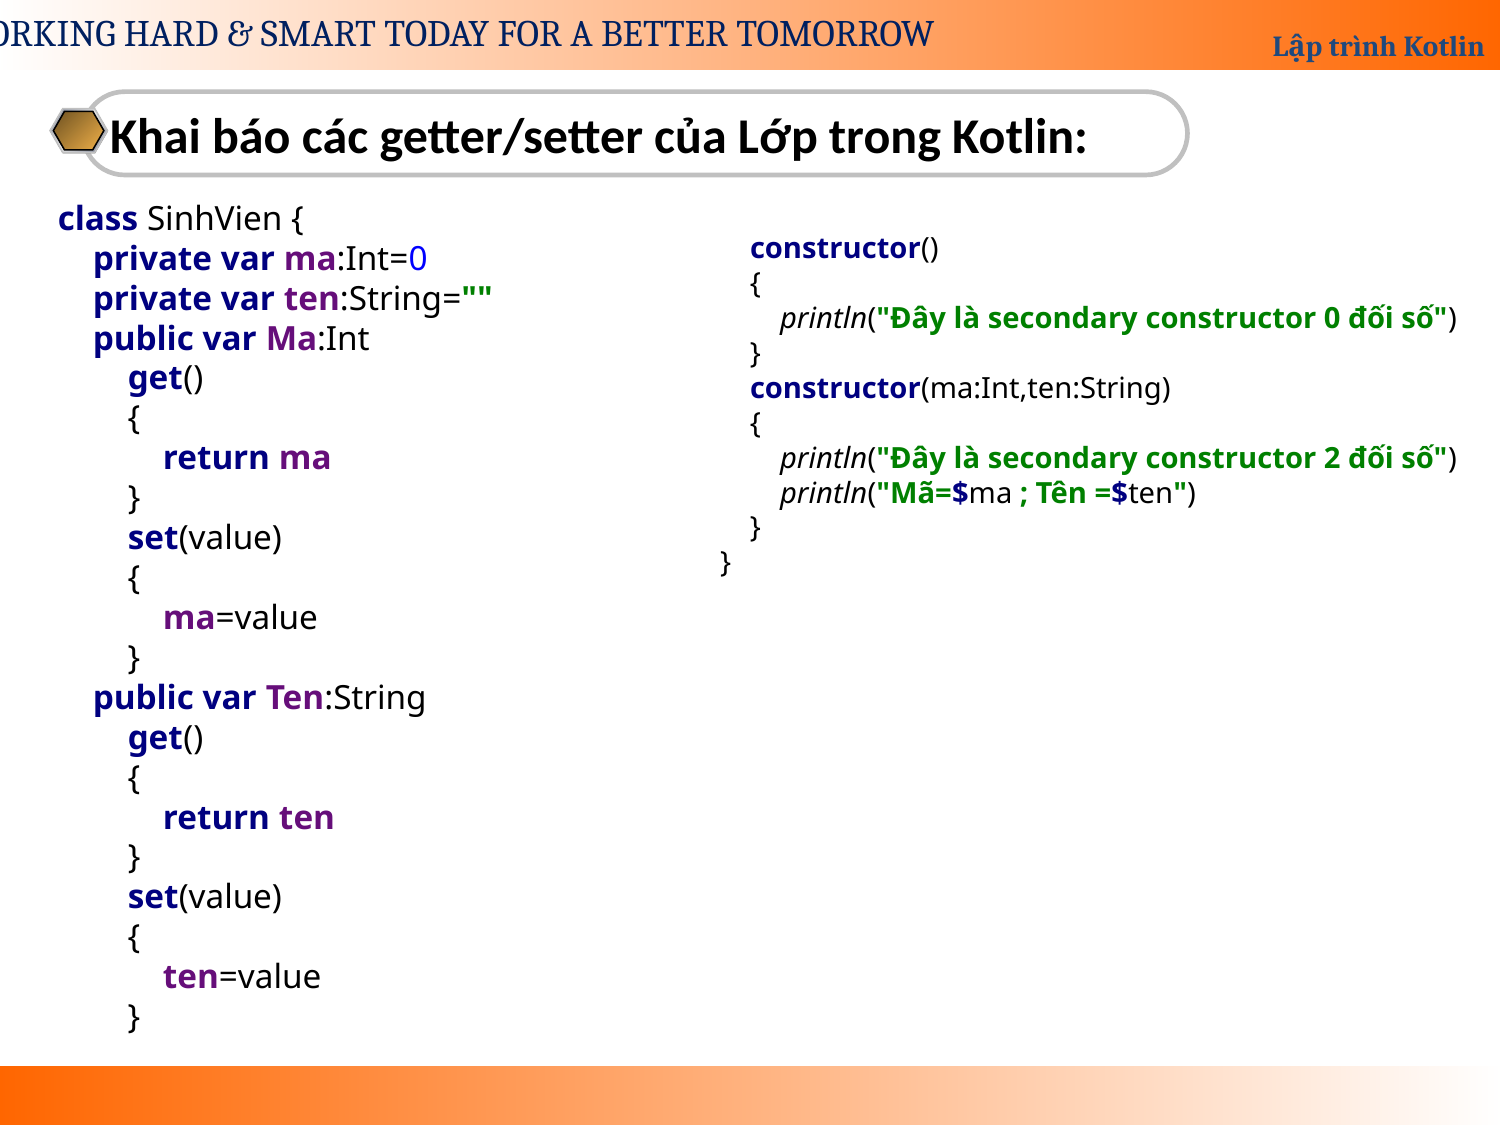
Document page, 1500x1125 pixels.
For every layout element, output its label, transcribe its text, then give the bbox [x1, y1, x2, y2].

text_box class SinhVien { private var ma:Int=0 private var ten:String="" public var Ma:Int get() { return ma } set(value) { ma=value } public var Ten:String get() { return ten } set(value) { ten=value } [57, 196, 493, 1036]
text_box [49, 91, 1188, 176]
text_box constructor() { println("Đây là secondary constructor 0 đối số") } constructor(ma:Int,ten:String) { println("Đây là secondary constructor 2 đối số") println("Mã=$ma ; Tên =$ten") } } [720, 194, 1457, 579]
